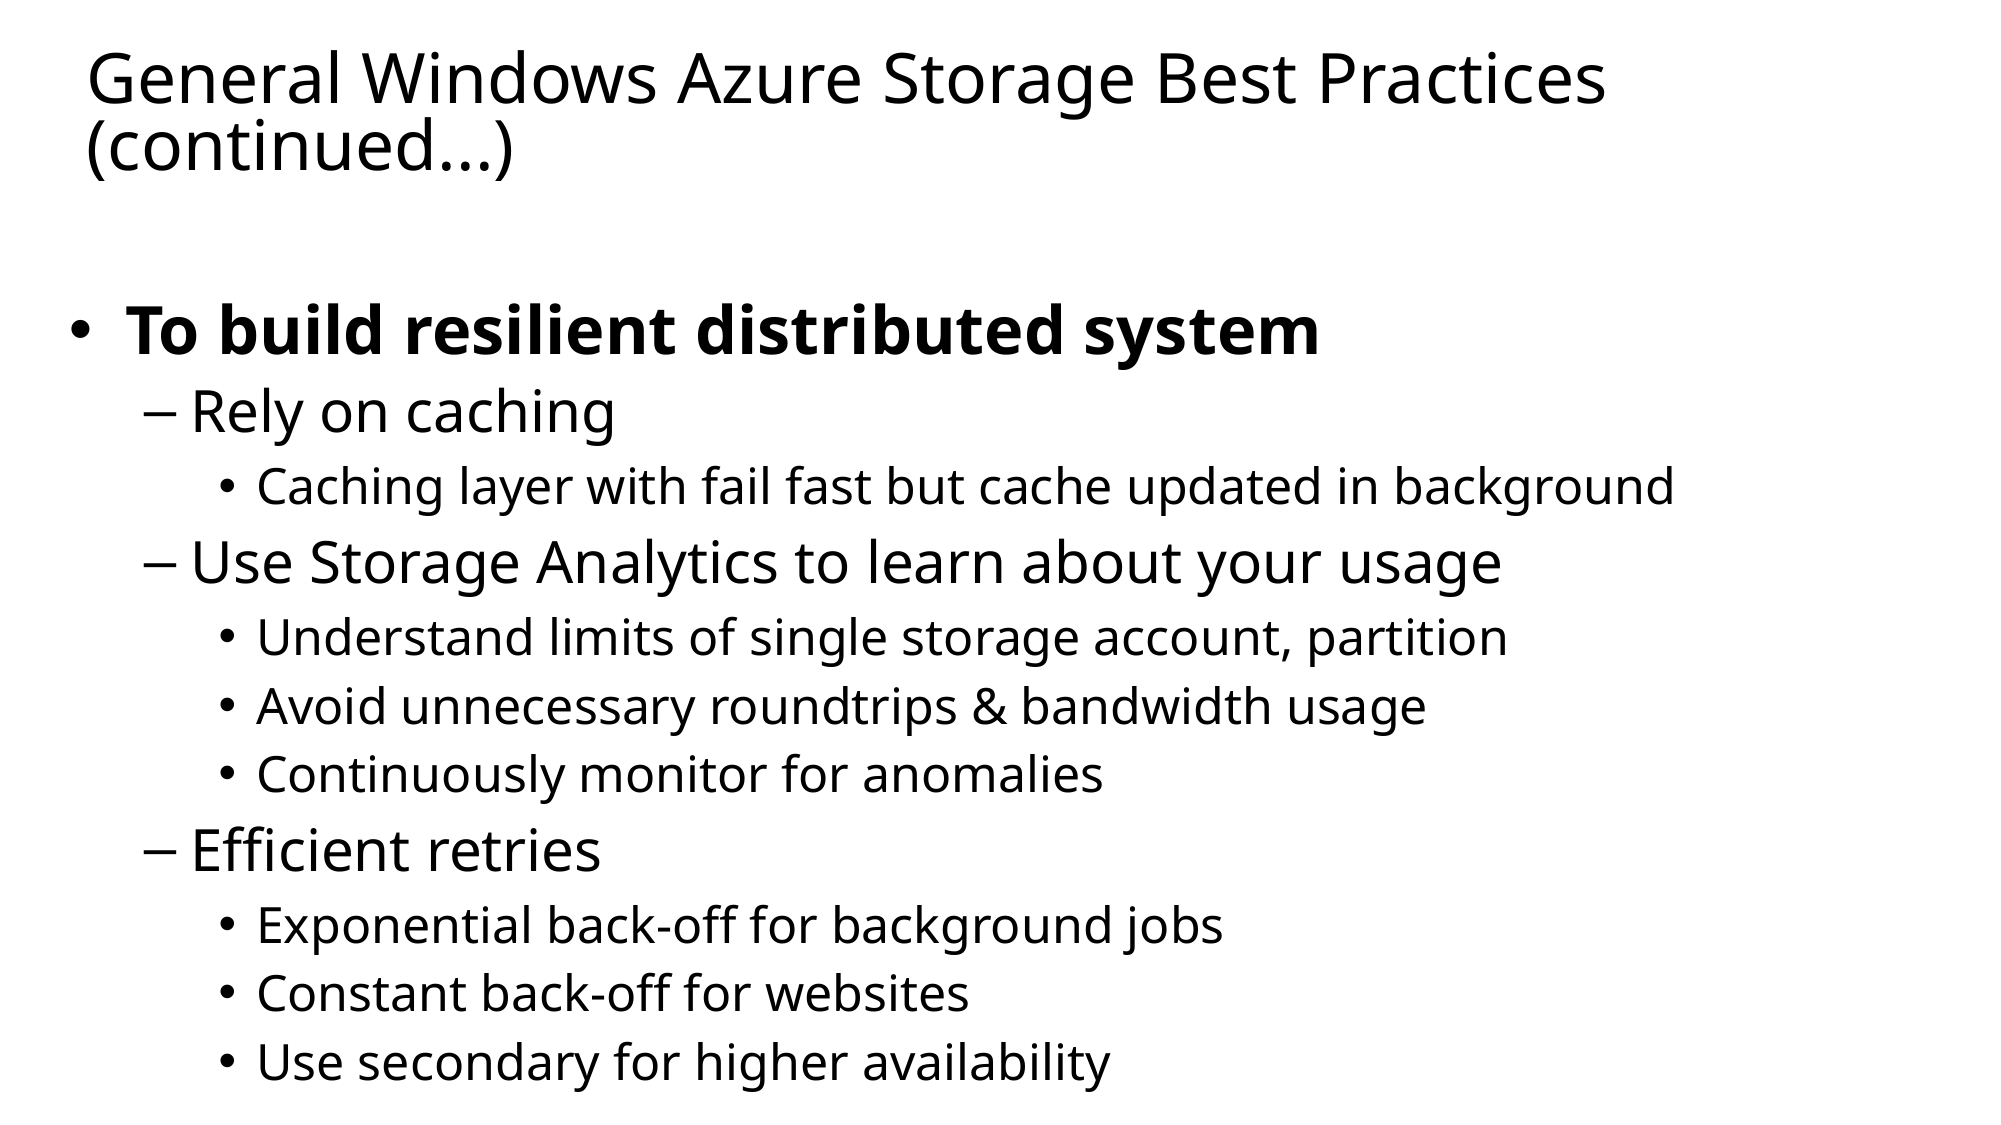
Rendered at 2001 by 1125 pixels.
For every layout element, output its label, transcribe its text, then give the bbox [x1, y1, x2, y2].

title General Windows Azure Storage Best Practices (continued...) [62, 29, 1953, 205]
list To build resilient distributed system Rely on caching Caching layer with fail fast but cache updated in background Use Storage Analytics to learn about your usage Understand limits of single storage account, partition Avoid unnecessary roundtrips & bandwidth usage Continuously monitor for anomalies Efficient retries Exponential back-off for background jobs Constant back-off for websites Use secondary for higher availability [44, 268, 1956, 1077]
